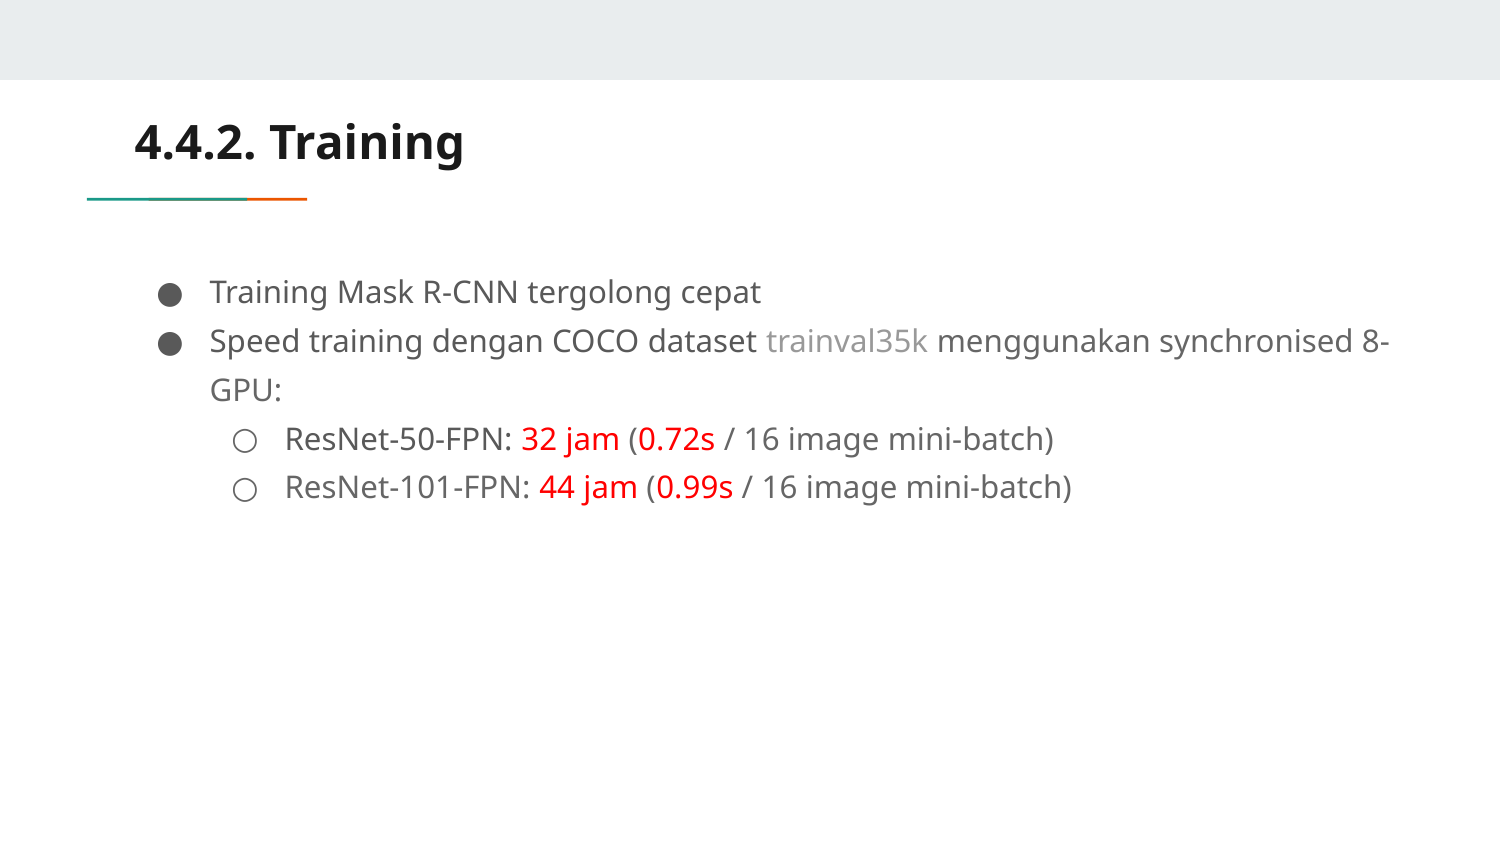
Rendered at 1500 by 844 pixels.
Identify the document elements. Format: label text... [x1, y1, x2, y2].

list Training Mask R-CNN tergolong cepat Speed training dengan COCO dataset trainval35k menggunakan synchronised 8-GPU: ResNet-50-FPN: 32 jam (0.72s / 16 image mini-batch) ResNet-101-FPN: 44 jam (0.99s / 16 image mini-batch) [119, 246, 1411, 618]
title 4.4.2. Training [119, 96, 1381, 185]
